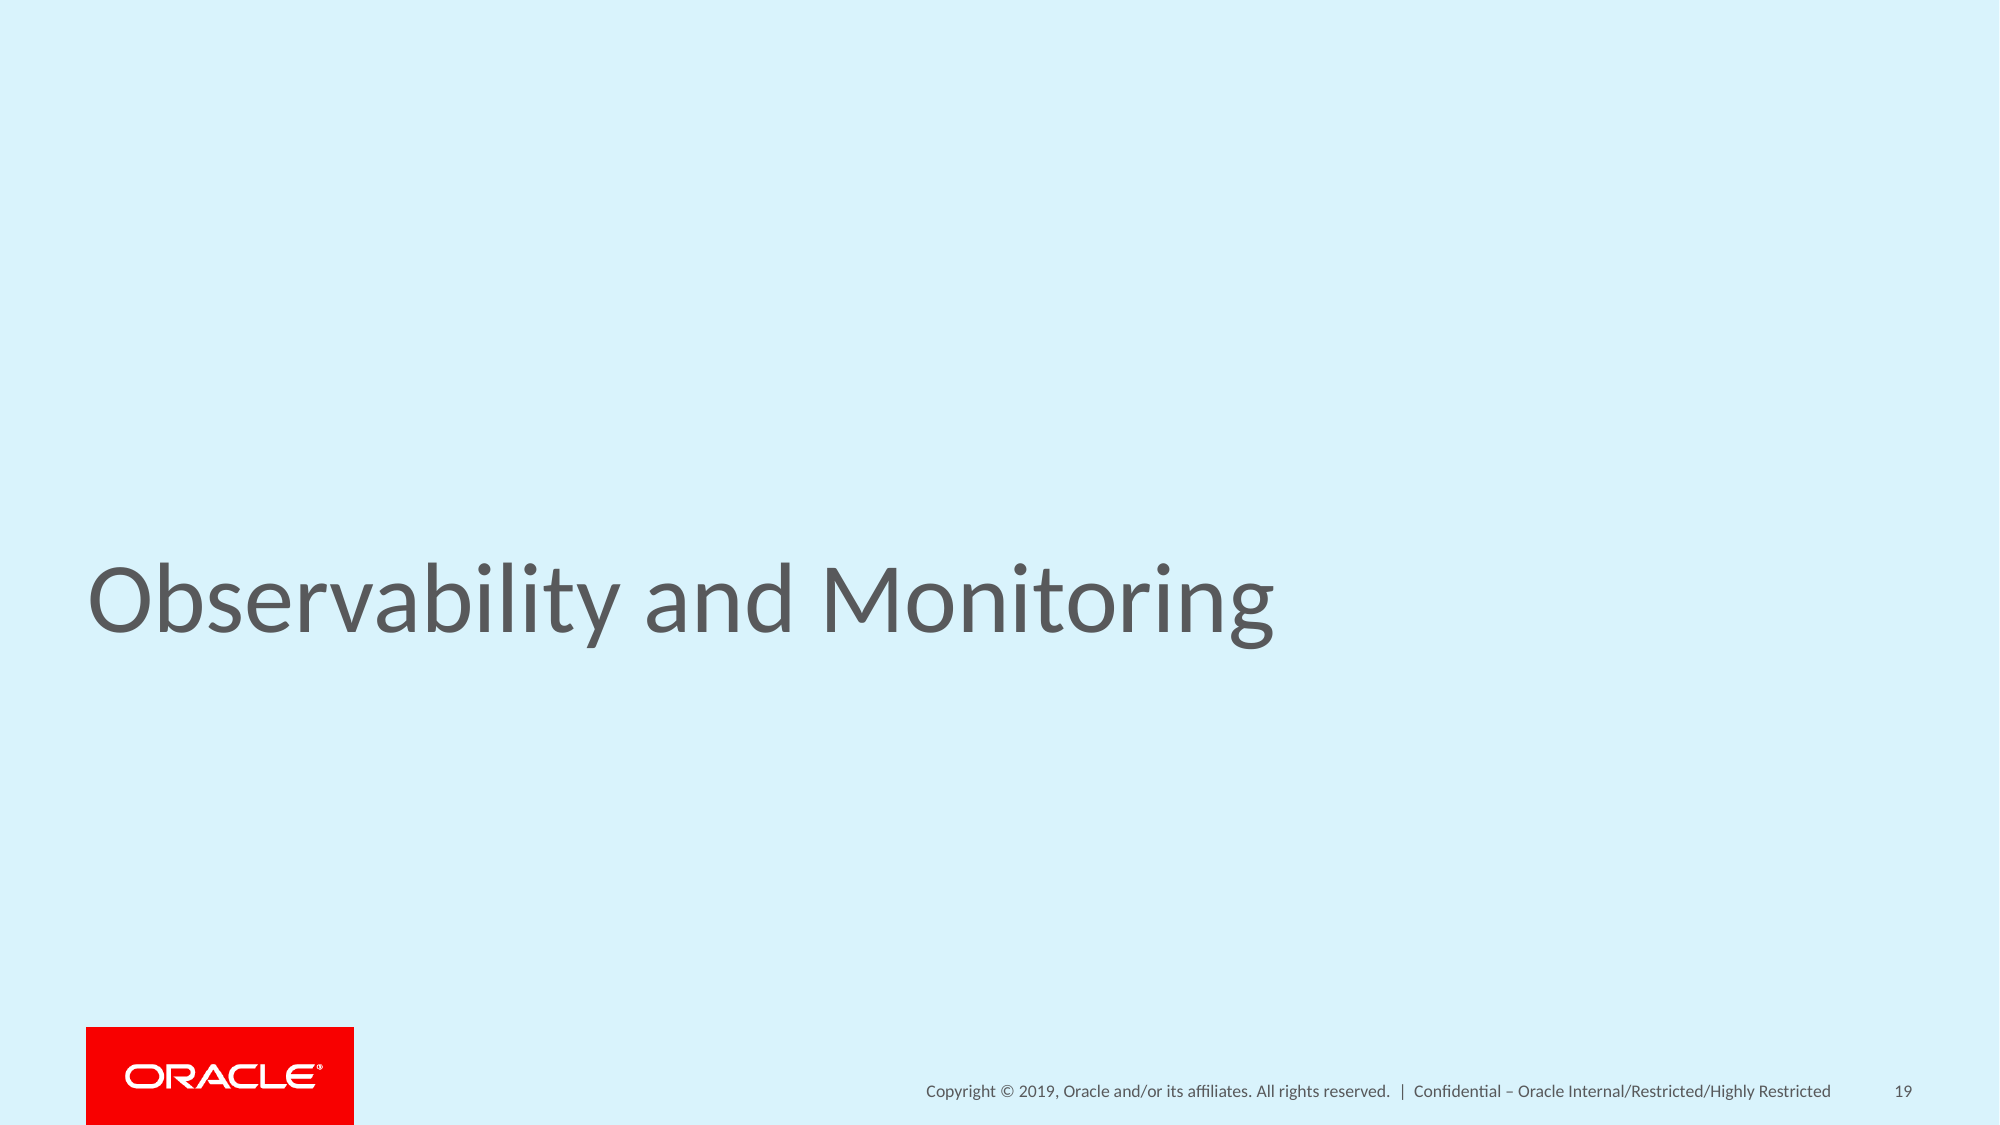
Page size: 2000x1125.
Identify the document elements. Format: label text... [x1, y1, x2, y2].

footer Confidential – Oracle Internal/Restricted/Highly Restricted [1414, 1075, 1857, 1106]
picture [86, 1027, 354, 1125]
title Observability and Monitoring [87, 426, 1913, 652]
slide_number 19 [1857, 1075, 1913, 1106]
